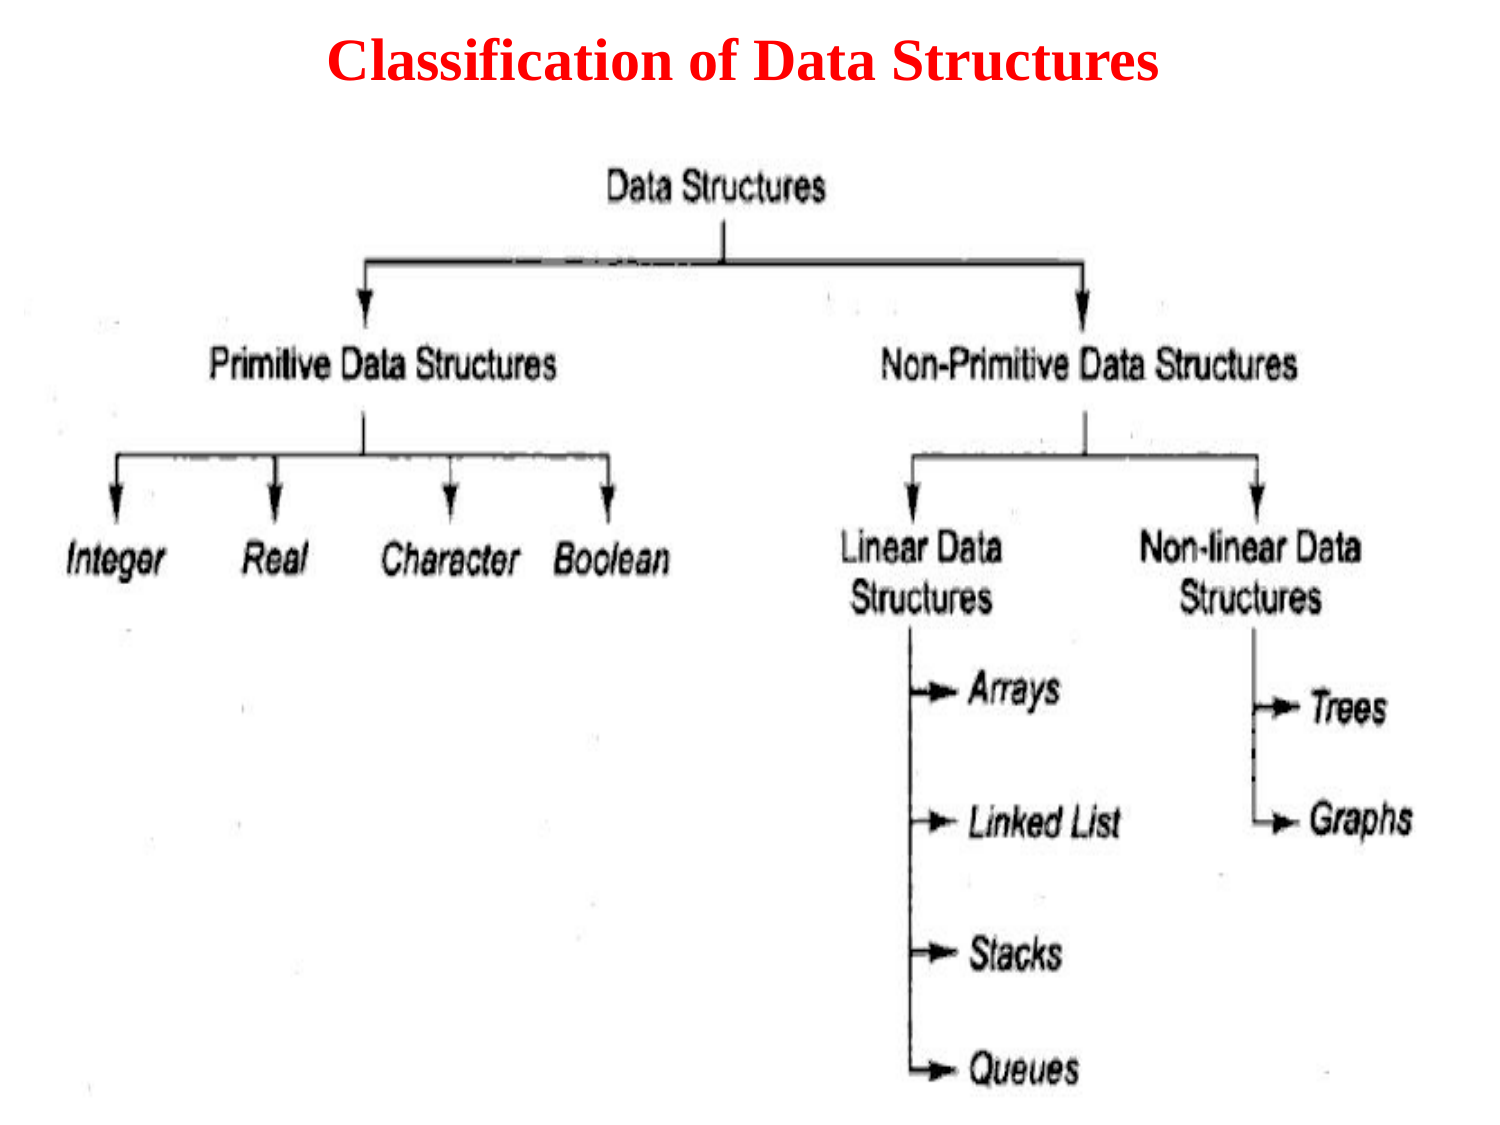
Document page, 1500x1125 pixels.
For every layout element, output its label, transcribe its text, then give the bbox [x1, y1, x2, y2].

picture [24, 124, 1463, 1101]
title Classification of Data Structures [12, 12, 1475, 100]
